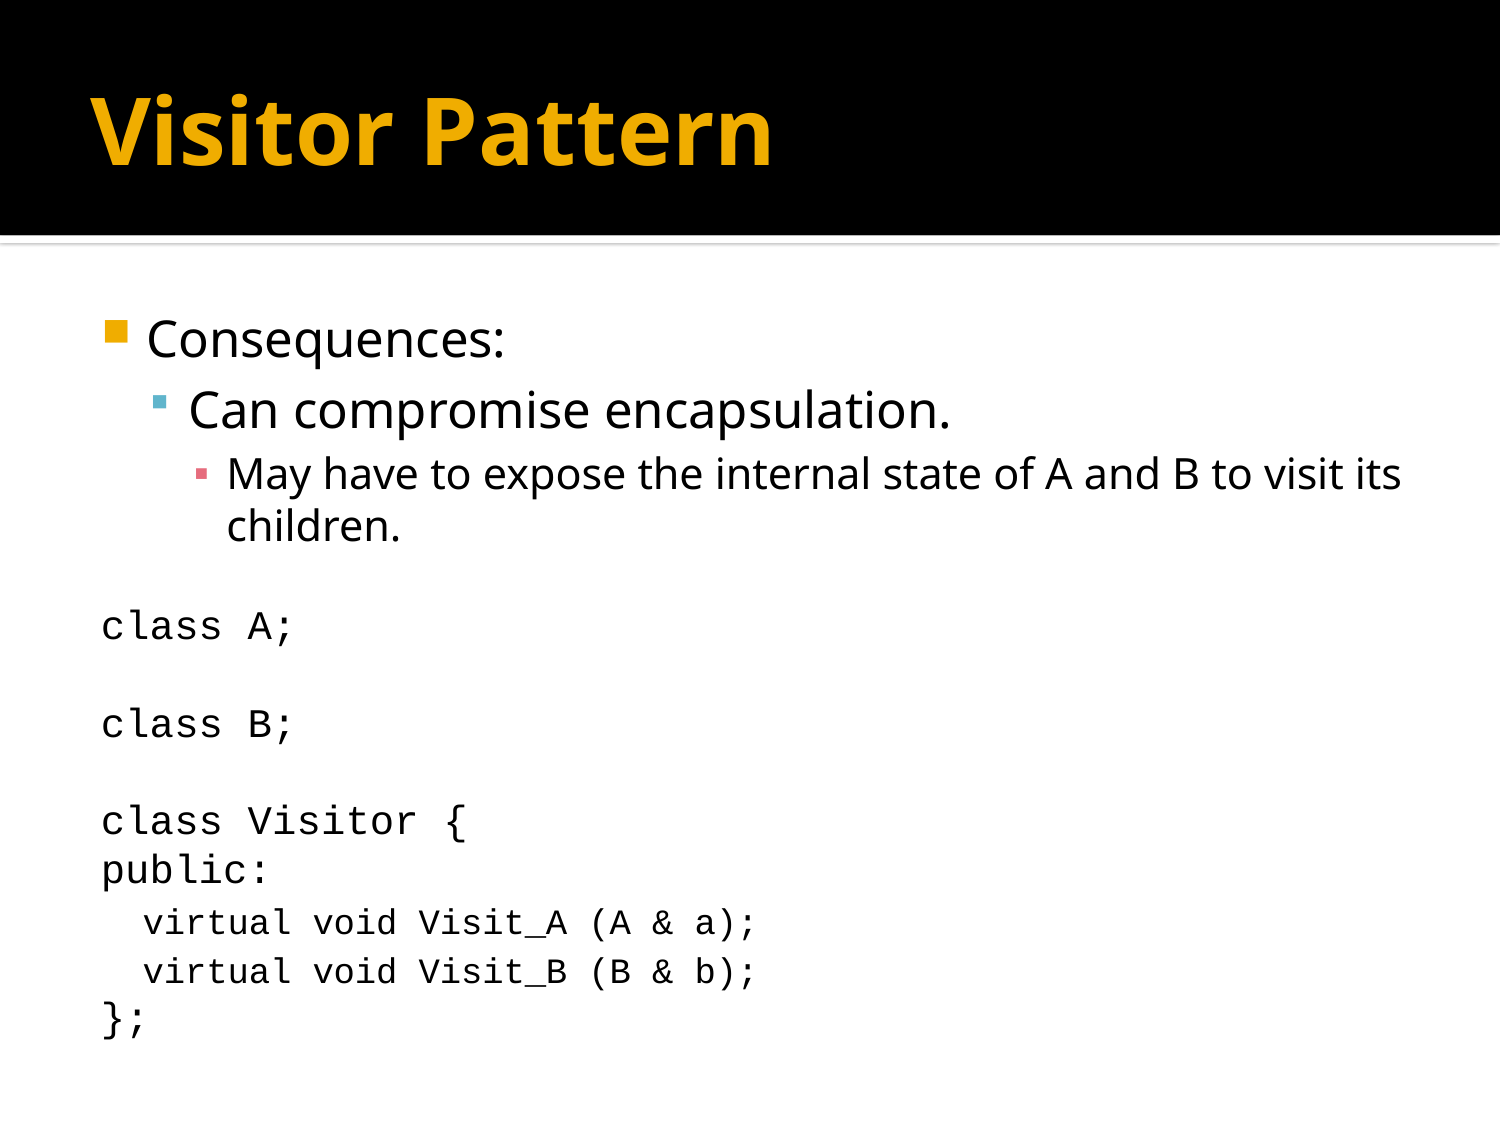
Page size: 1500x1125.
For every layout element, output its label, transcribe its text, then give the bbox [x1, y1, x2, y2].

title Visitor Pattern [75, 25, 1425, 231]
list Consequences: Can compromise encapsulation. May have to expose the internal state of A and B to visit its children. class A; class B; class Visitor { public: virtual void Visit_A (A & a); virtual void Visit_B (B & b); }; [75, 291, 1425, 1050]
